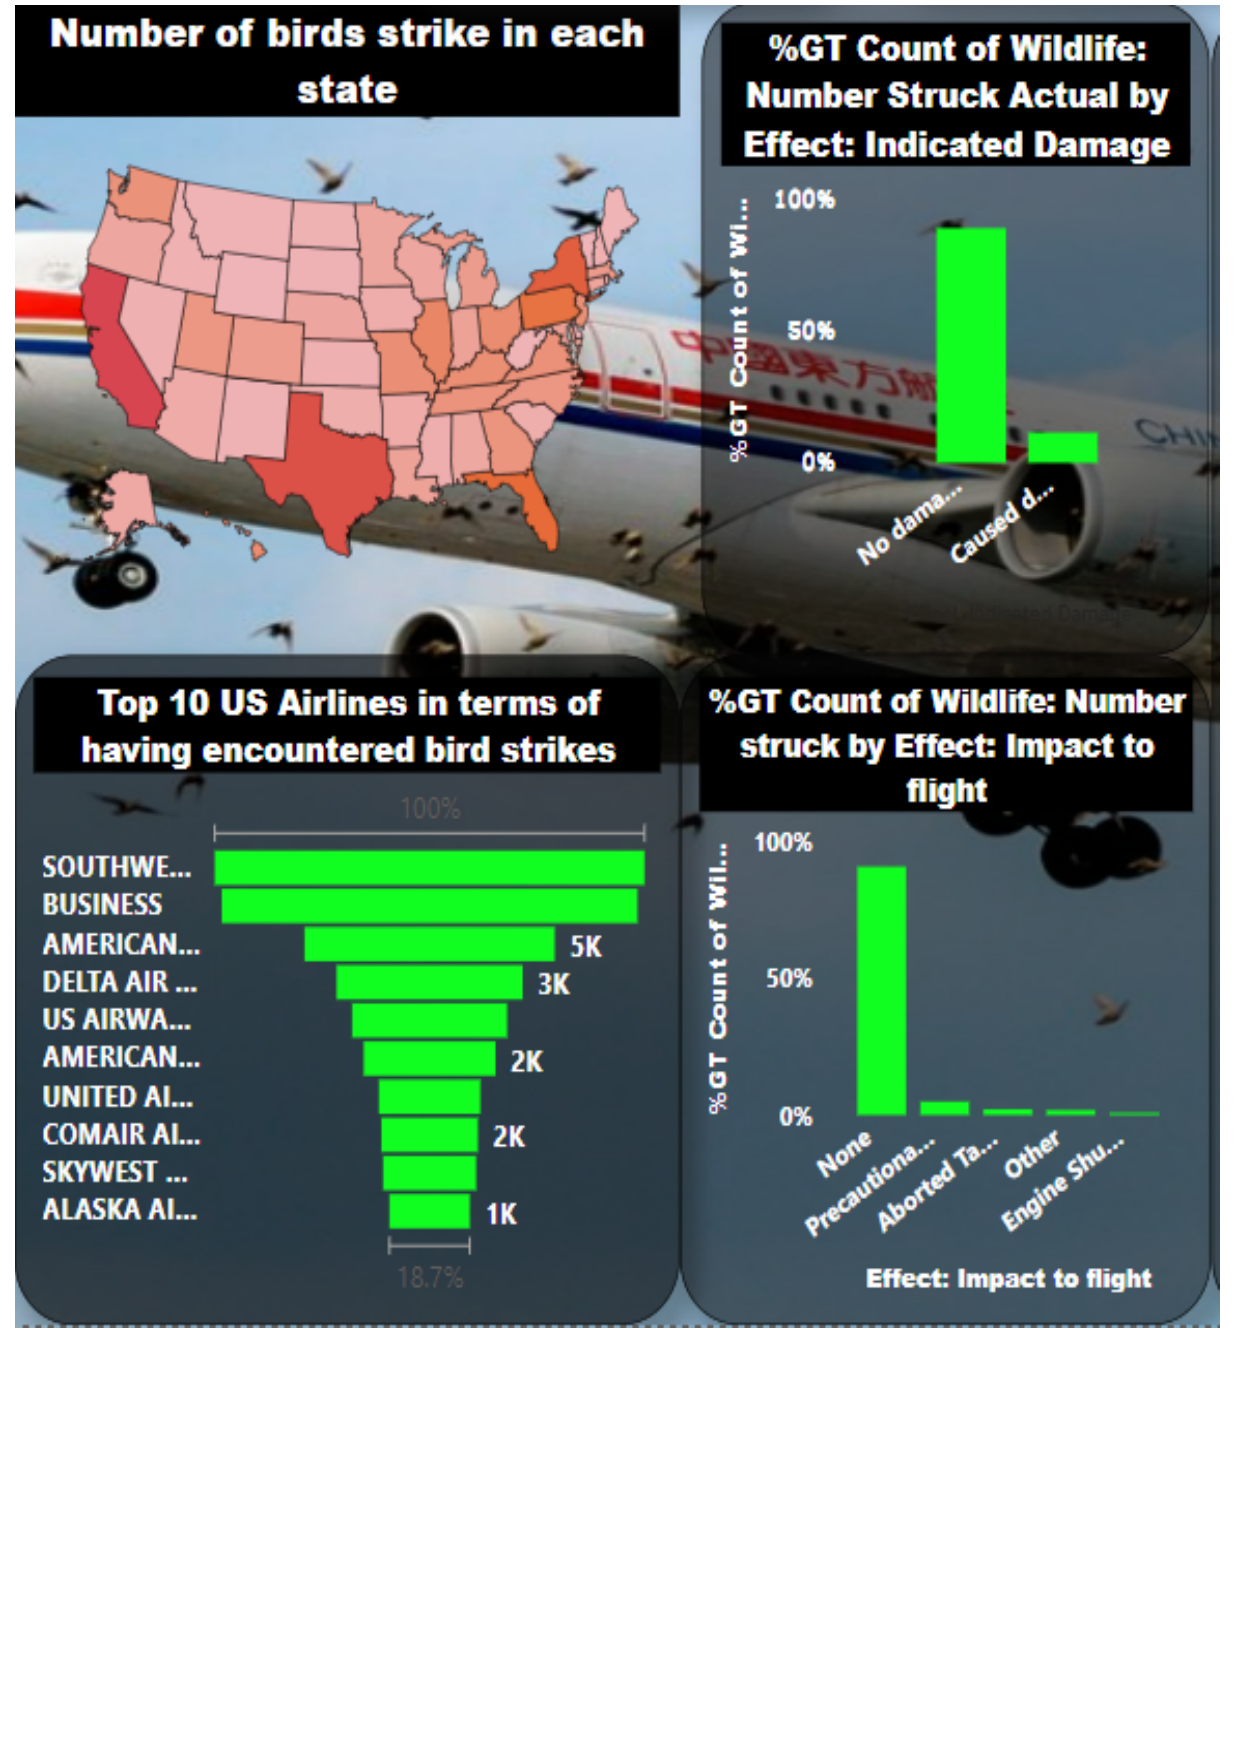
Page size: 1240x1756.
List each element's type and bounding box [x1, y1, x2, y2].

picture [15, 5, 1220, 1328]
